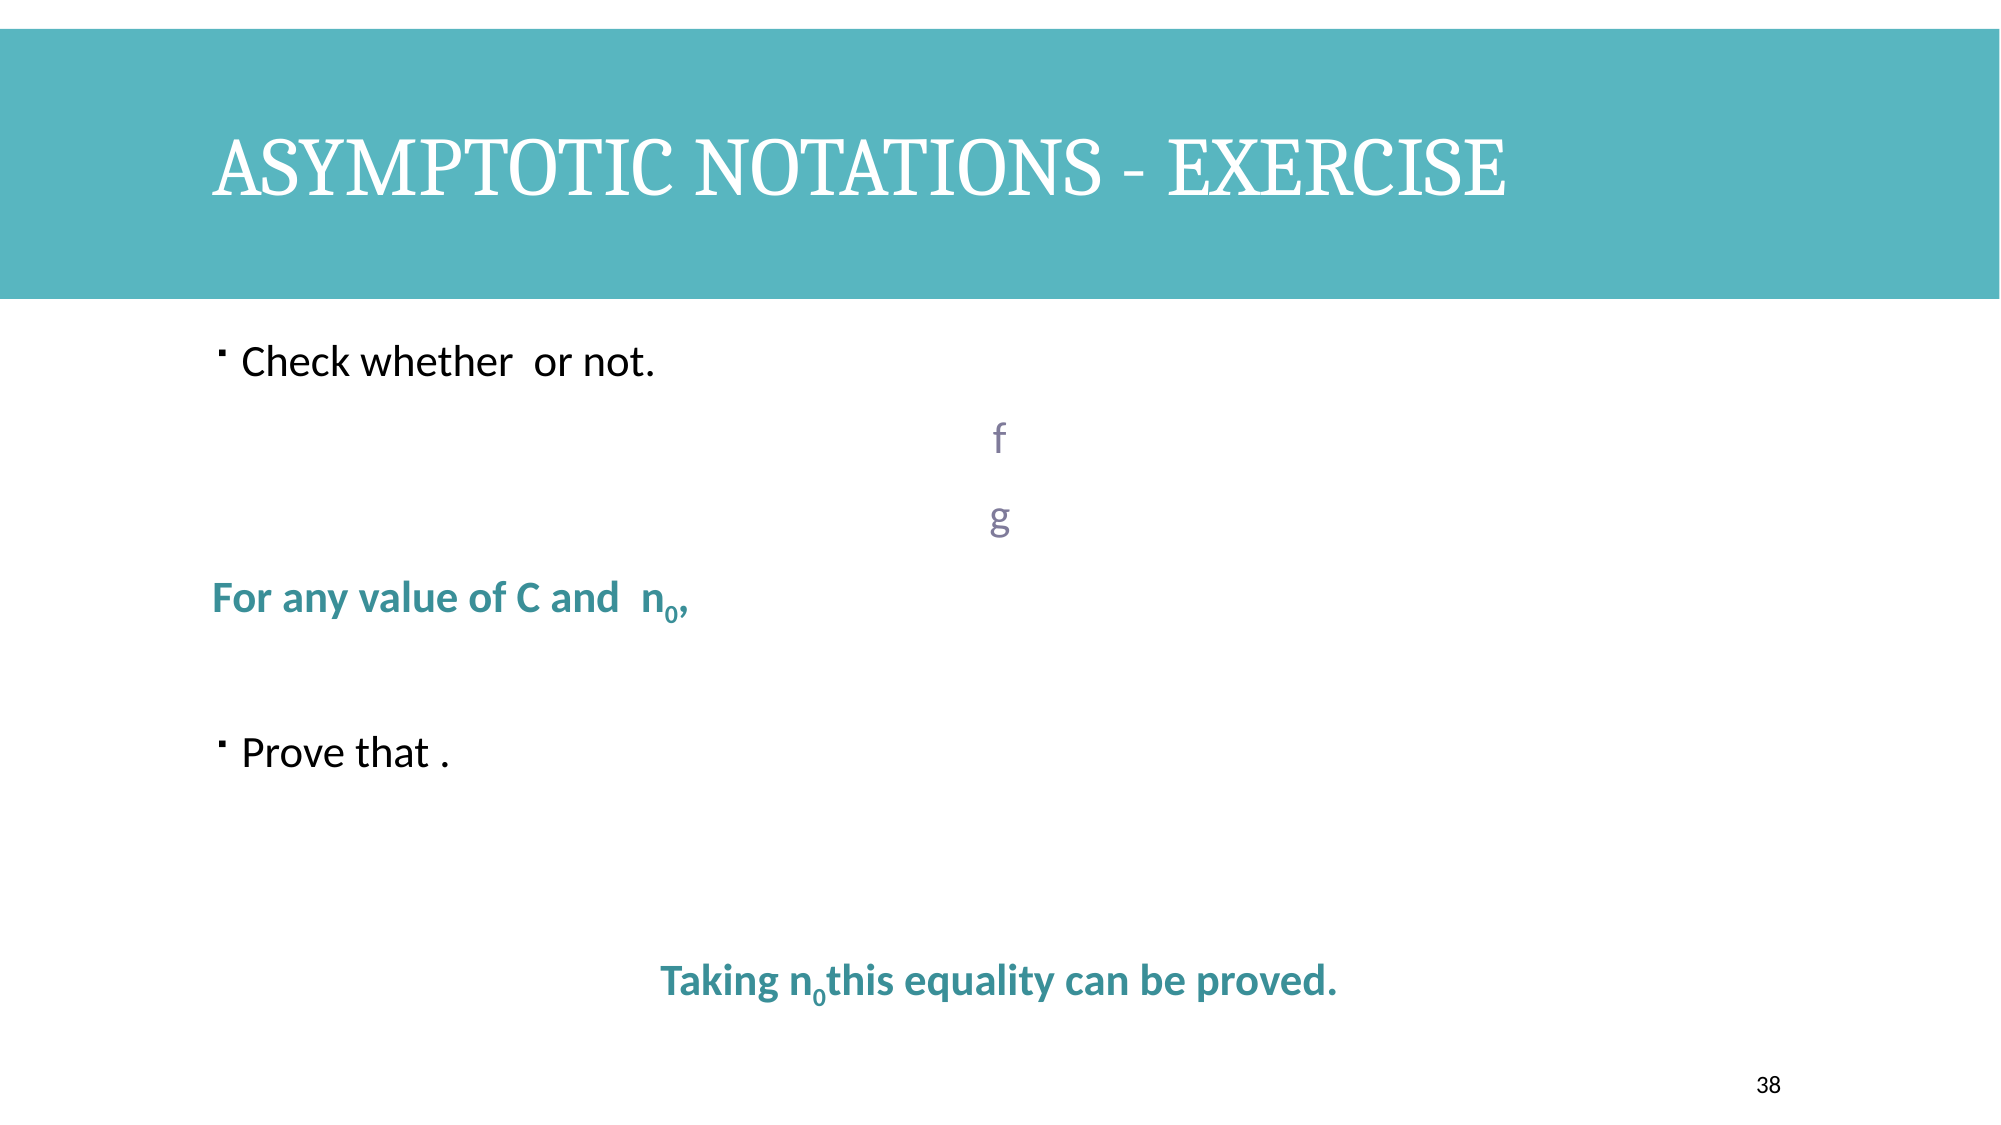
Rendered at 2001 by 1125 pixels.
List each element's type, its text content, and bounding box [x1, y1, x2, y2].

title Asymptotic Notations - Exercise [197, 46, 1803, 295]
slide_number 38 [1748, 1053, 1904, 1114]
